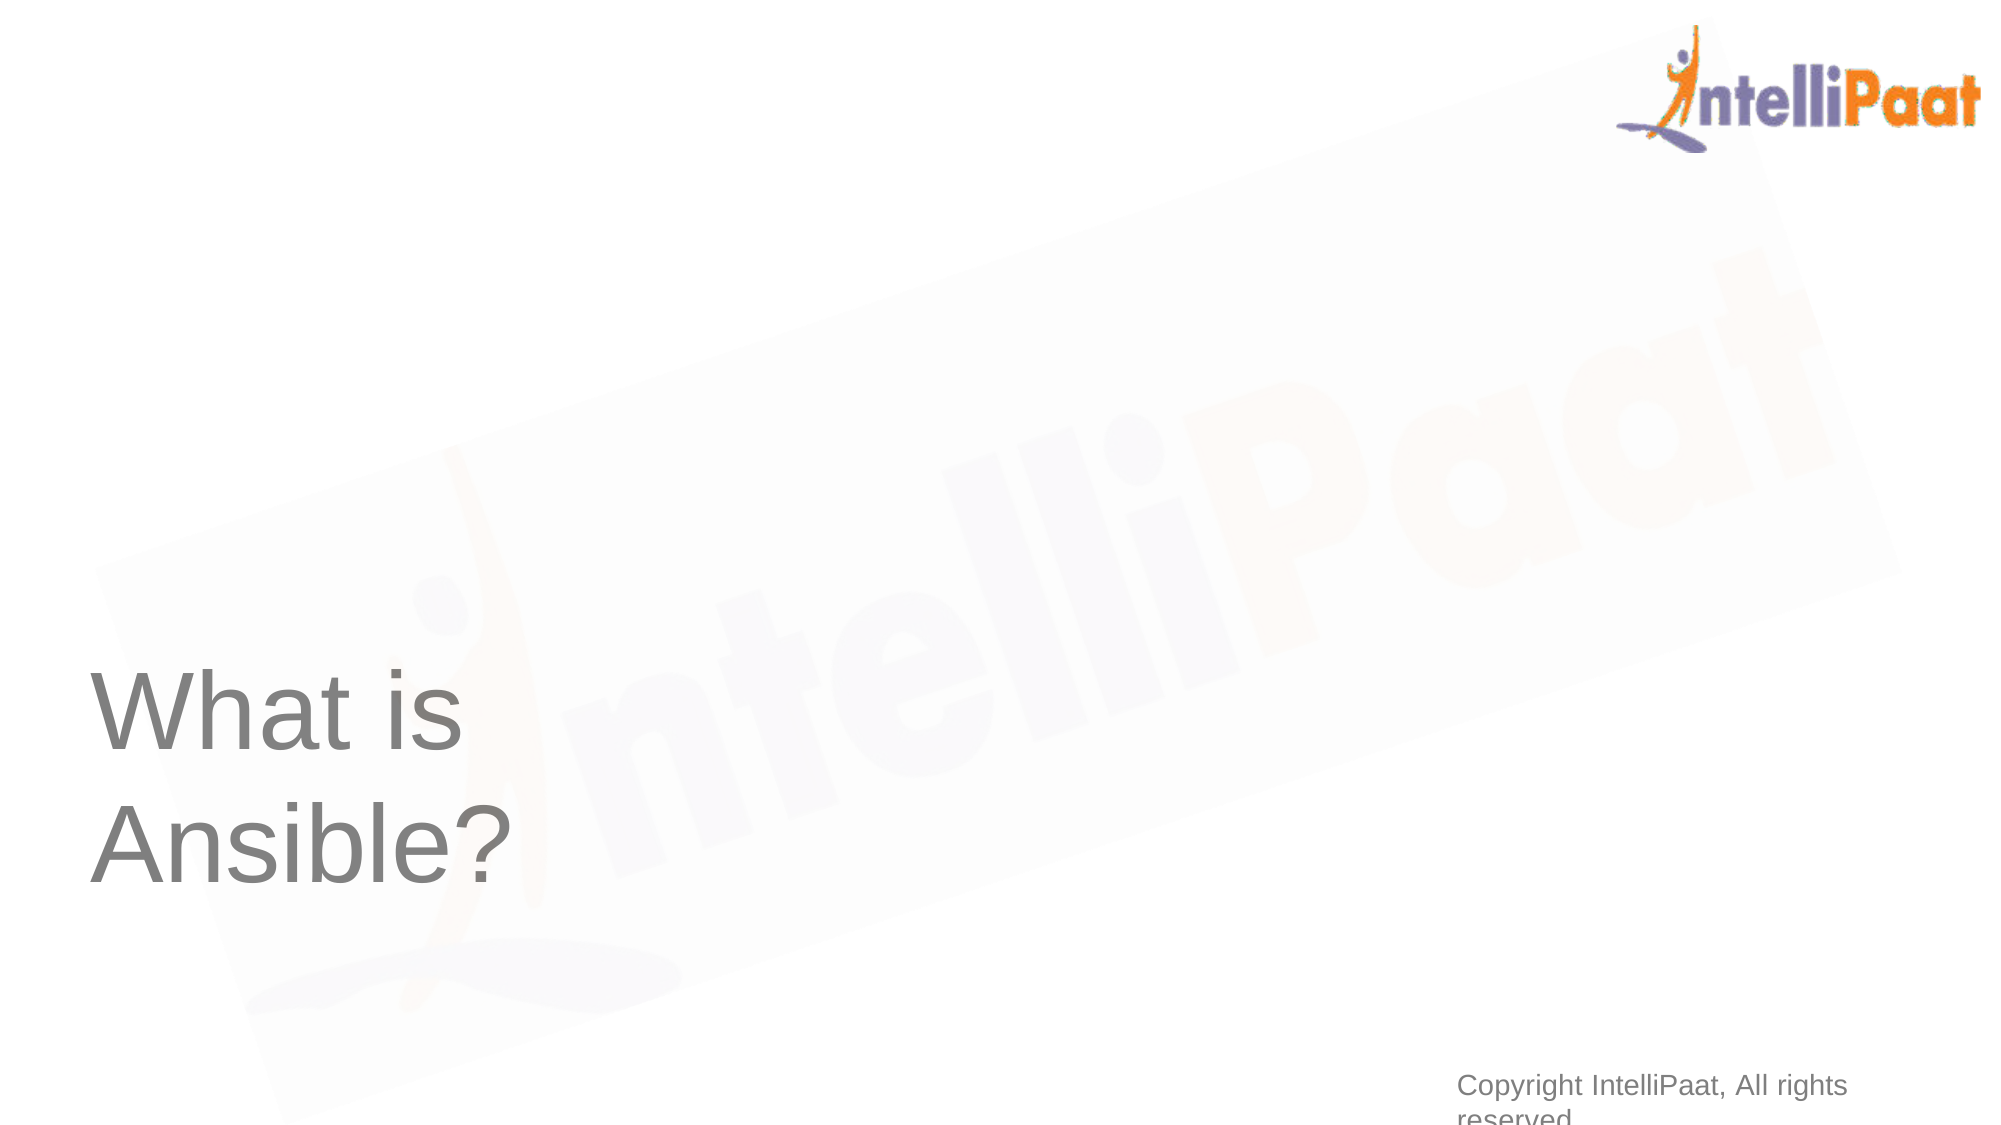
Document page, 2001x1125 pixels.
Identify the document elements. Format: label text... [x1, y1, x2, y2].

picture [1902, 25, 1981, 153]
footer Copyright IntelliPaat, All rights reserved [1454, 1066, 1971, 1125]
text_box [94, 15, 1902, 1125]
title What is Ansible? [88, 636, 94, 905]
